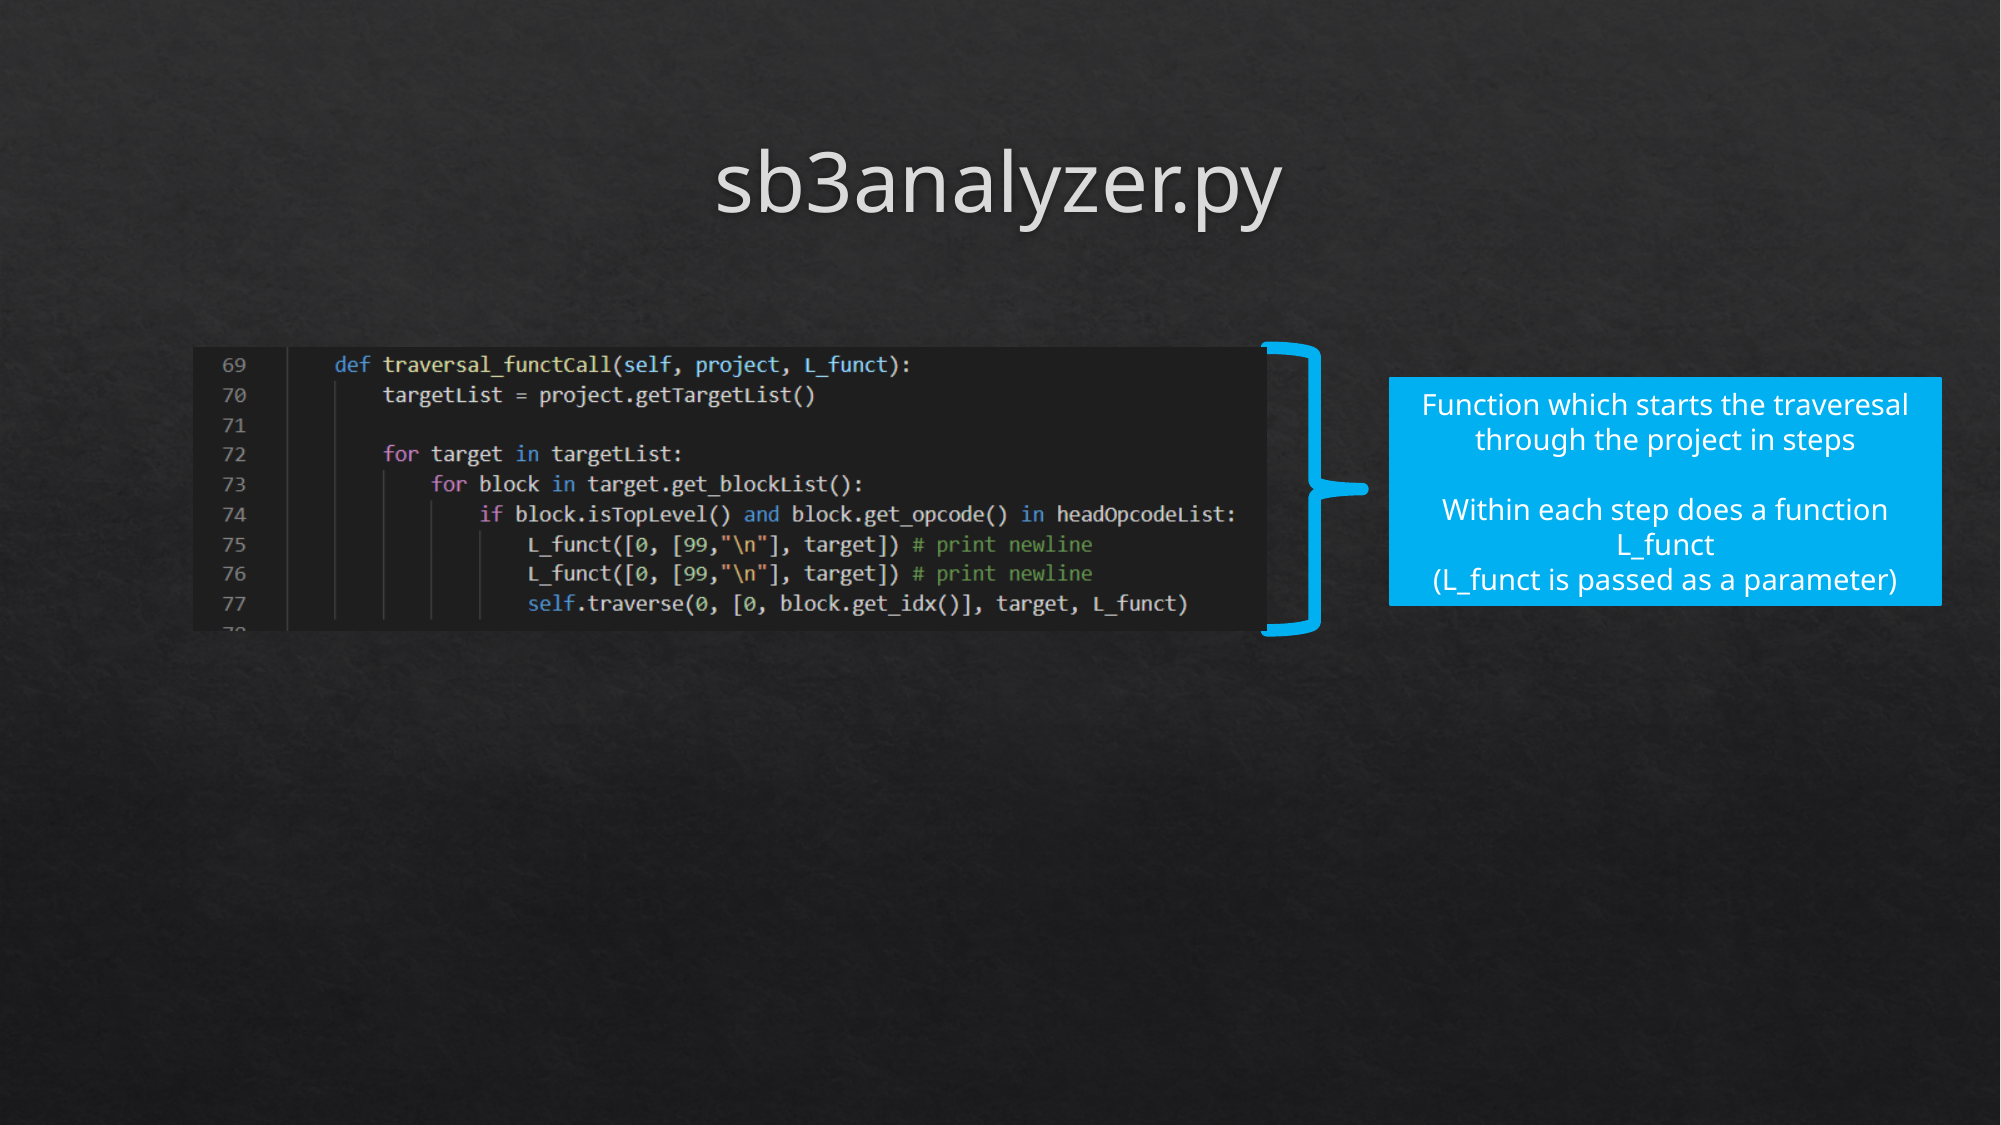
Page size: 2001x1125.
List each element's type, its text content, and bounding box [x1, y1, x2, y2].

text_box [1271, 347, 1364, 632]
text_box Function which starts the traveresal through the project in steps Within each step does a function L_funct (L_funct is passed as a parameter) [1389, 377, 1942, 606]
title sb3analyzer.py [149, 99, 1849, 260]
picture [192, 347, 1268, 631]
